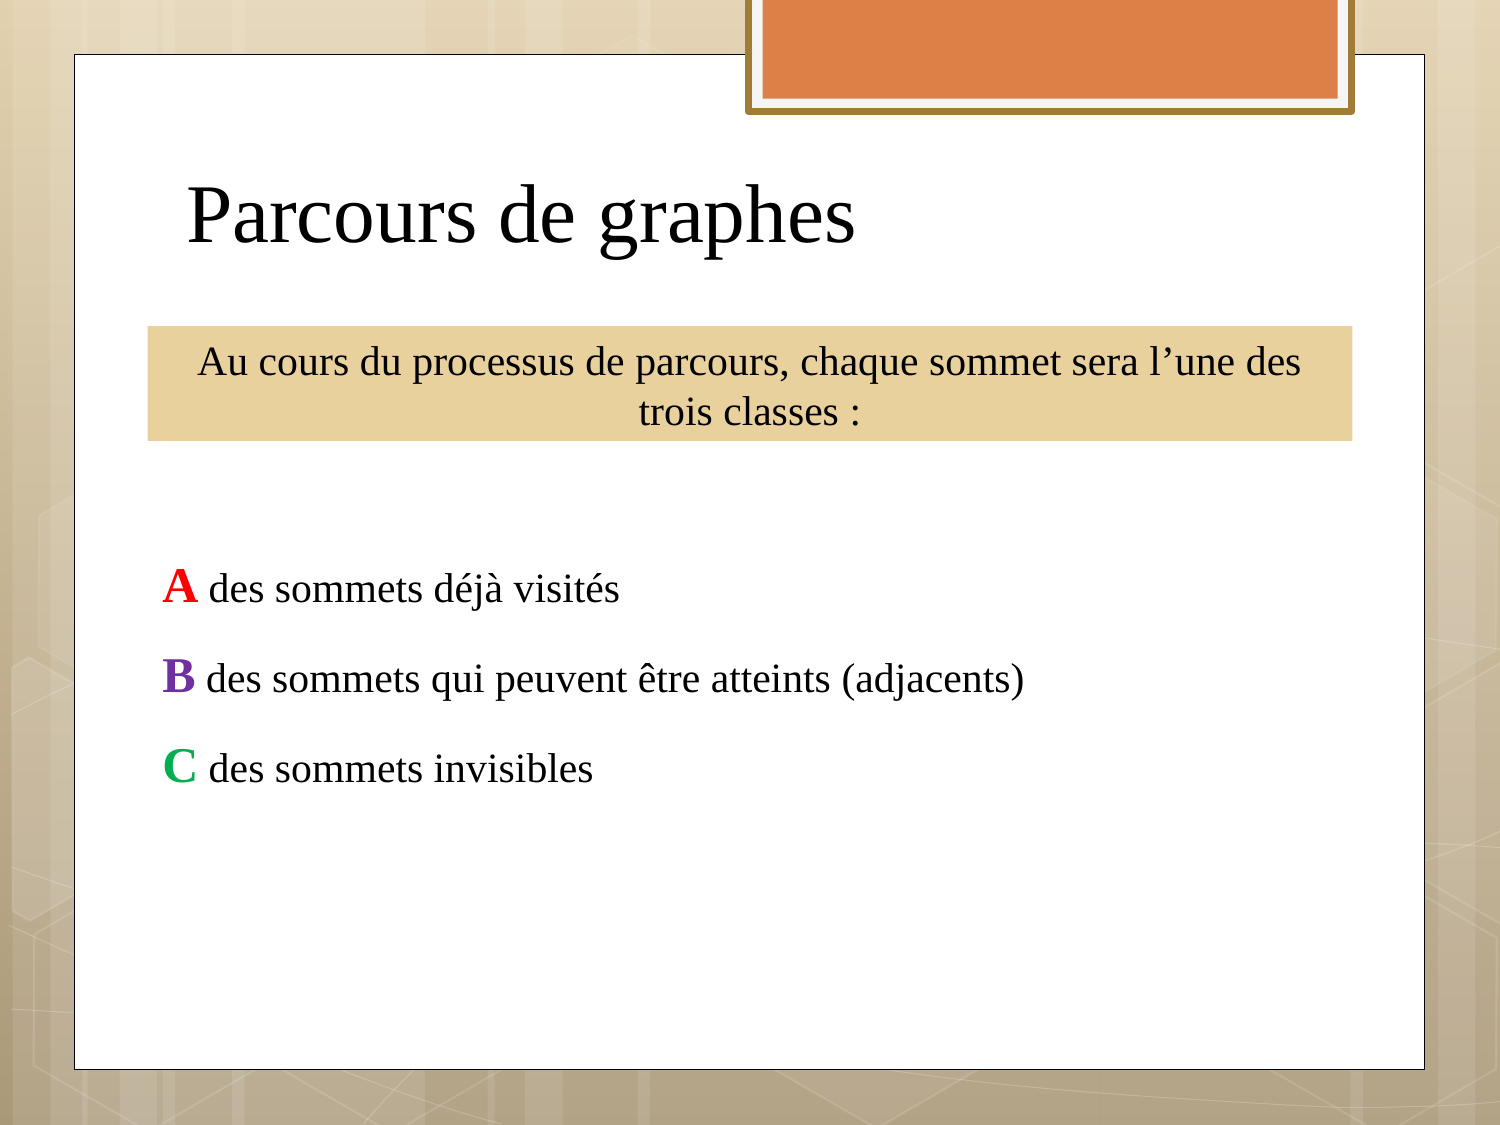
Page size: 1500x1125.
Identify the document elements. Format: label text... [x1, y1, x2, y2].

text_box A des sommets déjà visités B des sommets qui peuvent être atteints (adjacents) C des sommets invisibles [147, 515, 1353, 800]
text_box Au cours du processus de parcours, chaque sommet sera l’une des trois classes : [147, 326, 1353, 441]
title Parcours de graphes [171, 126, 1324, 268]
